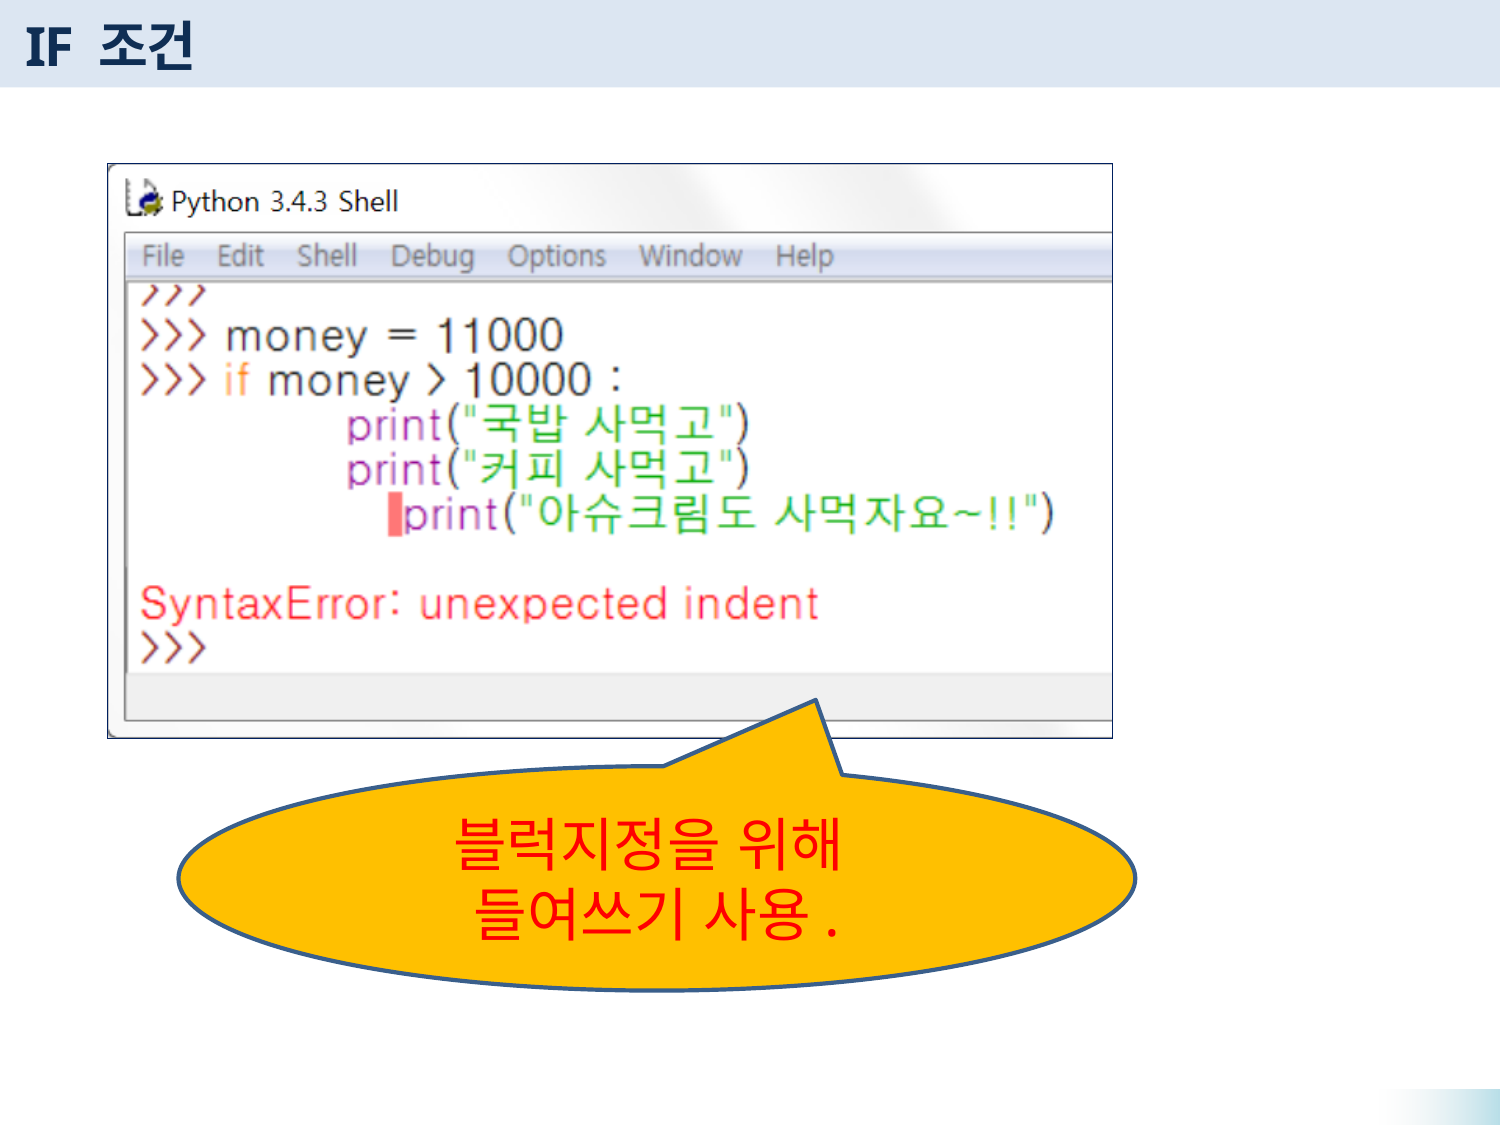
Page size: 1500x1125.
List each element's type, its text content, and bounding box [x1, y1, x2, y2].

picture [107, 163, 1113, 740]
title IF 조건 [10, 5, 1288, 84]
text_box 블럭지정을 위해 들여쓰기 사용. [176, 748, 1138, 993]
